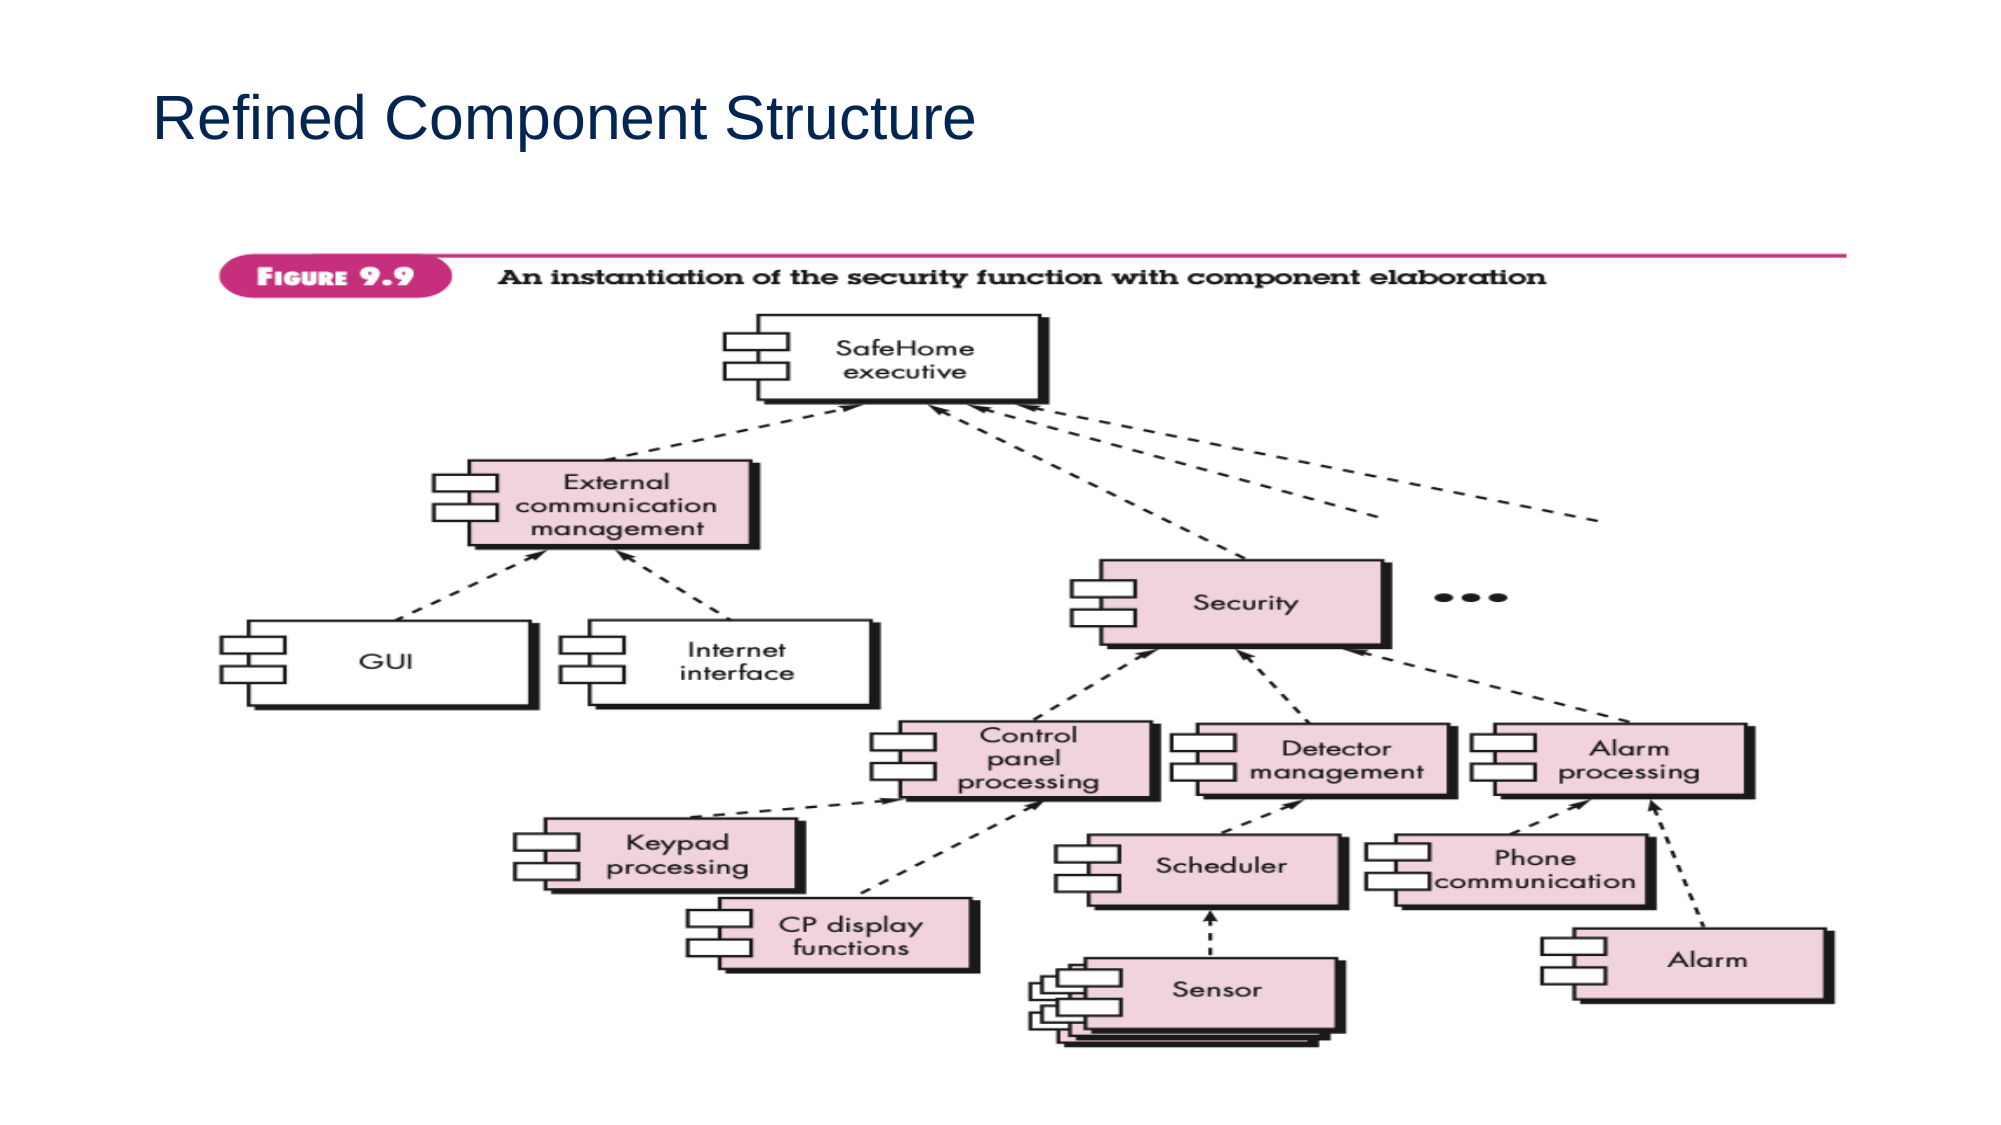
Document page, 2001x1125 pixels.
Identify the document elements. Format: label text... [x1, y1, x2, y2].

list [60, 236, 1940, 1059]
title Refined Component Structure [137, 59, 1863, 236]
